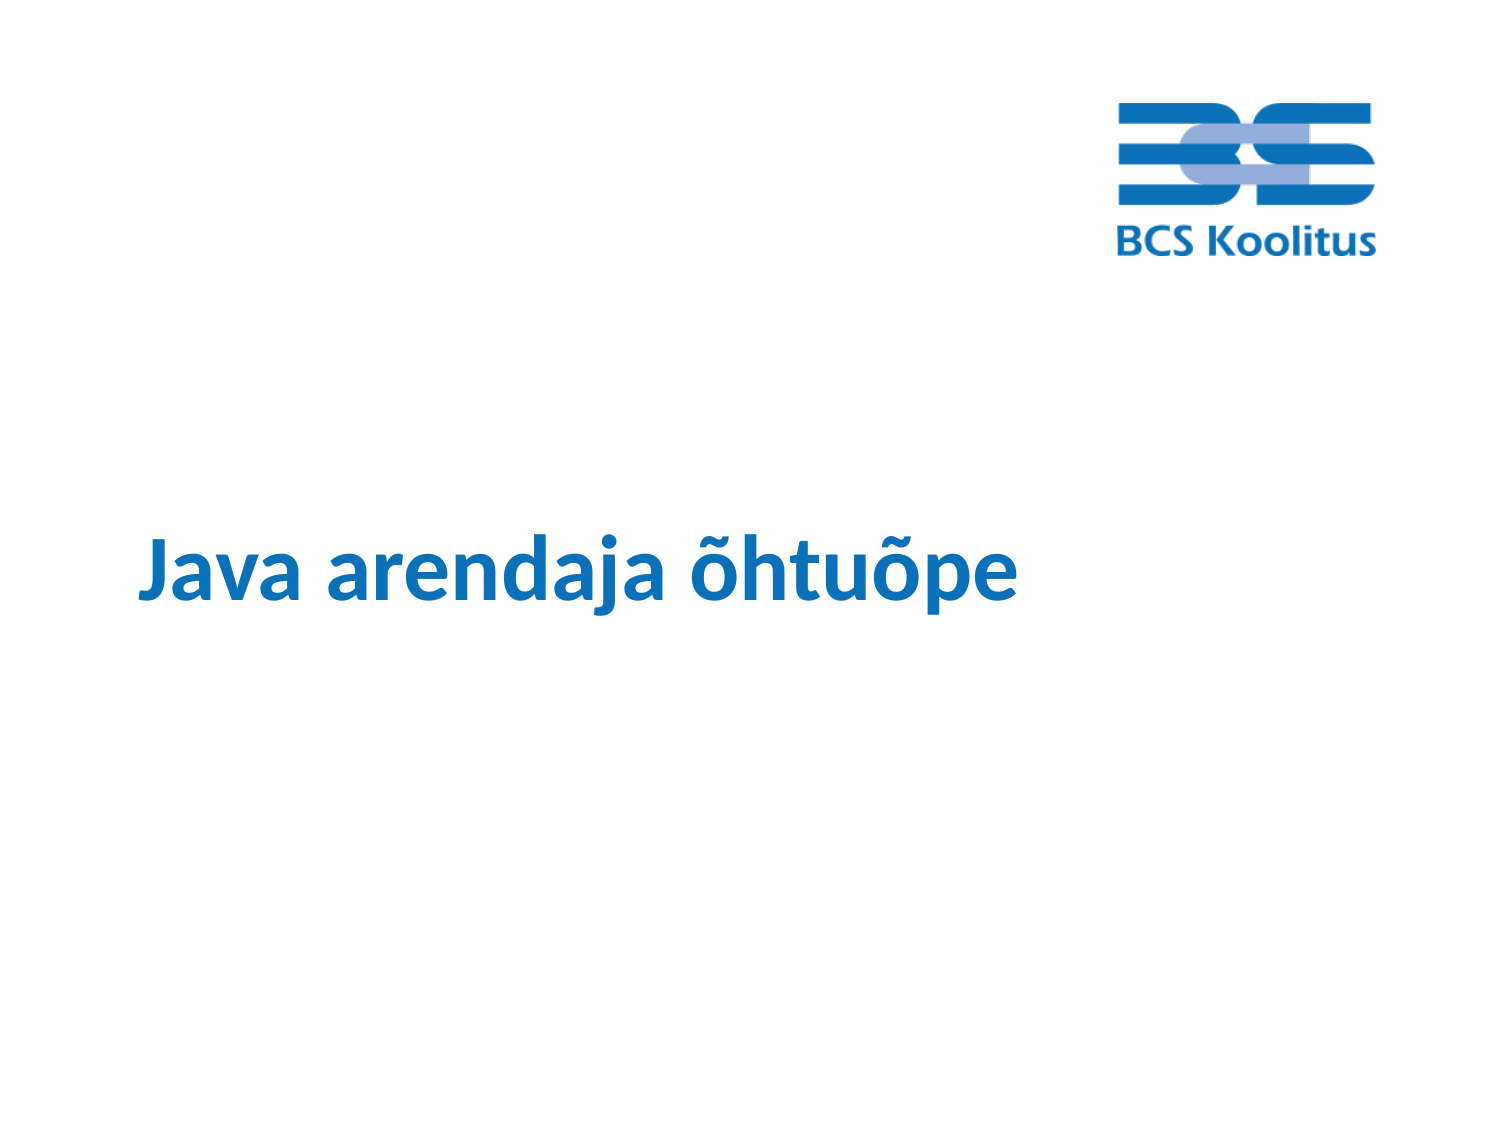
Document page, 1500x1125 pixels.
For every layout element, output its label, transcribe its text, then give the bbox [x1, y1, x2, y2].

picture [1117, 103, 1376, 256]
title Java arendaja õhtuõpe [123, 385, 1376, 627]
